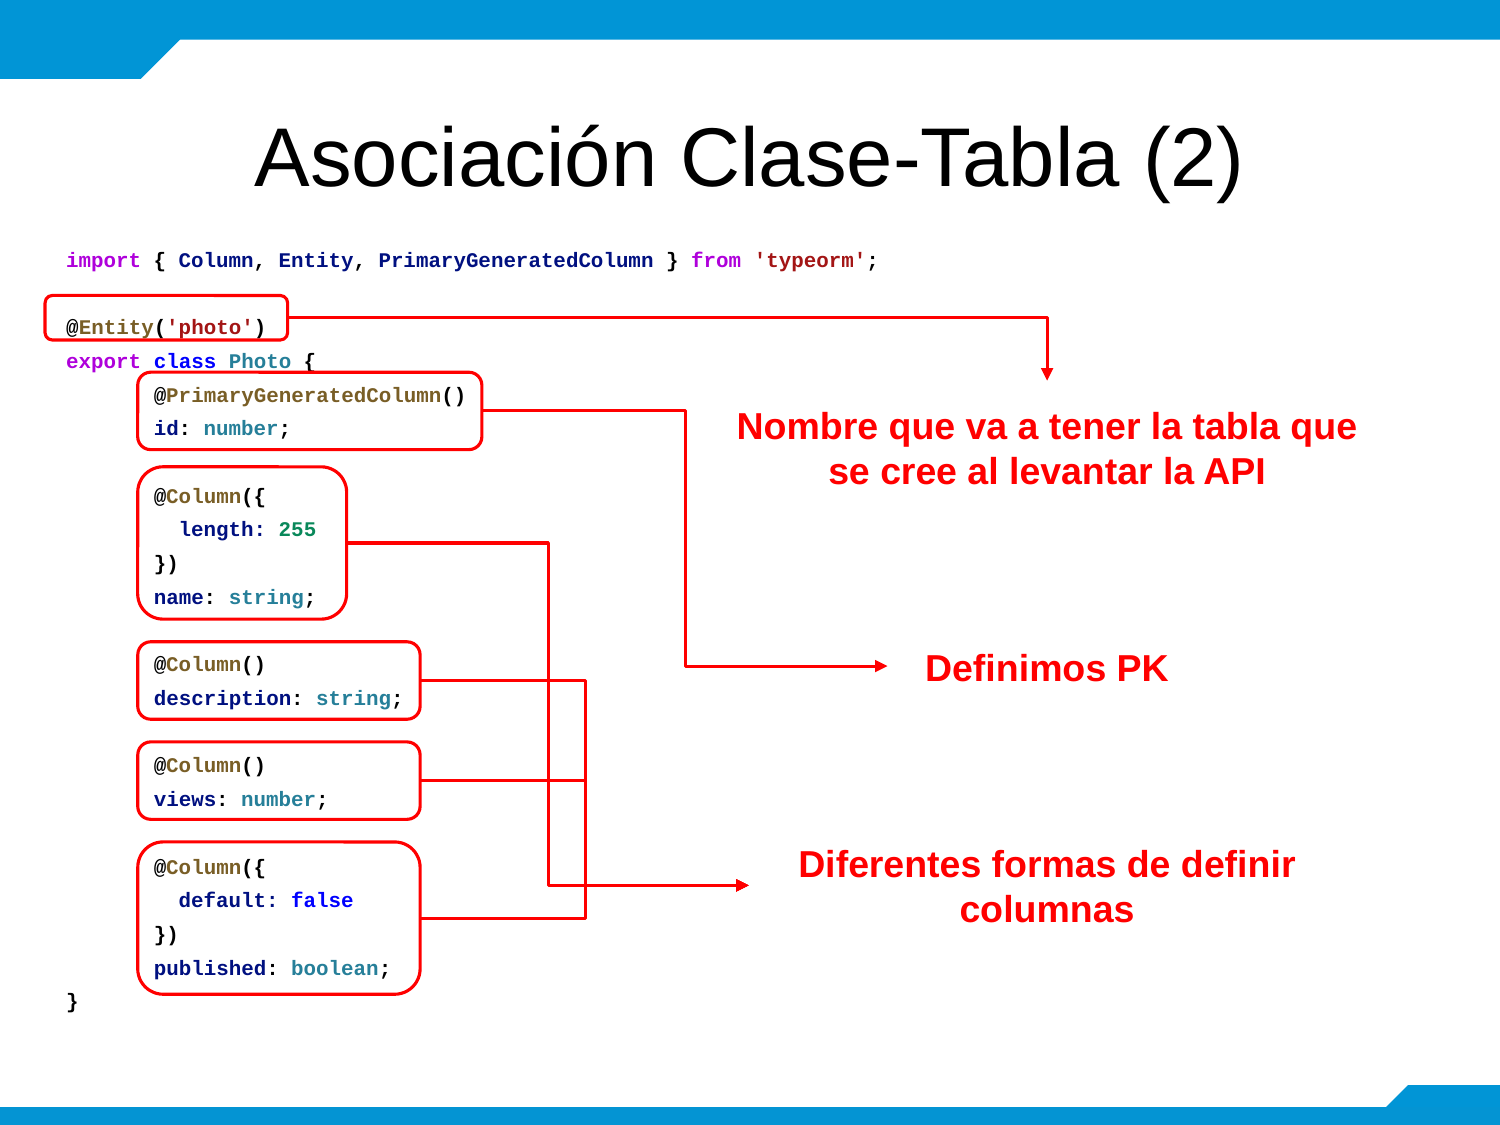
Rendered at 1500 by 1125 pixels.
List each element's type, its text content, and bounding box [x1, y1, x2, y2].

text_box import { Column, Entity, PrimaryGeneratedColumn } from 'typeorm'; @Entity('photo') export class Photo { @PrimaryGeneratedColumn() id: number; @Column({ length: 255 }) name: string; @Column() description: string; @Column() views: number; @Column({ default: false }) published: boolean; } [51, 340, 927, 1044]
text_box Definimos PK [887, 628, 1207, 704]
text_box [137, 372, 482, 450]
text_box Diferentes formas de definir columnas [748, 819, 1346, 952]
text_box [137, 741, 341, 820]
text_box [45, 295, 288, 341]
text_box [419, 885, 749, 919]
text_box [137, 641, 341, 720]
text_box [287, 317, 1048, 381]
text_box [346, 542, 749, 886]
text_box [419, 680, 749, 780]
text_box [419, 780, 749, 885]
title Asociación Clase-Tabla (2) [51, 97, 1449, 223]
text_box [137, 466, 347, 620]
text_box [481, 410, 888, 667]
text_box [137, 841, 421, 995]
text_box import { Column, Entity, PrimaryGeneratedColumn } from 'typeorm'; @Entity('photo') export class Photo { @PrimaryGeneratedColumn() id: number; @Column({ length: 255 }) name: string; @Column() description: string; @Column() views: number; @Column({ default: false }) published: boolean; } [51, 222, 927, 316]
text_box Nombre que va a tener la tabla que se cree al levantar la API [719, 380, 1375, 513]
